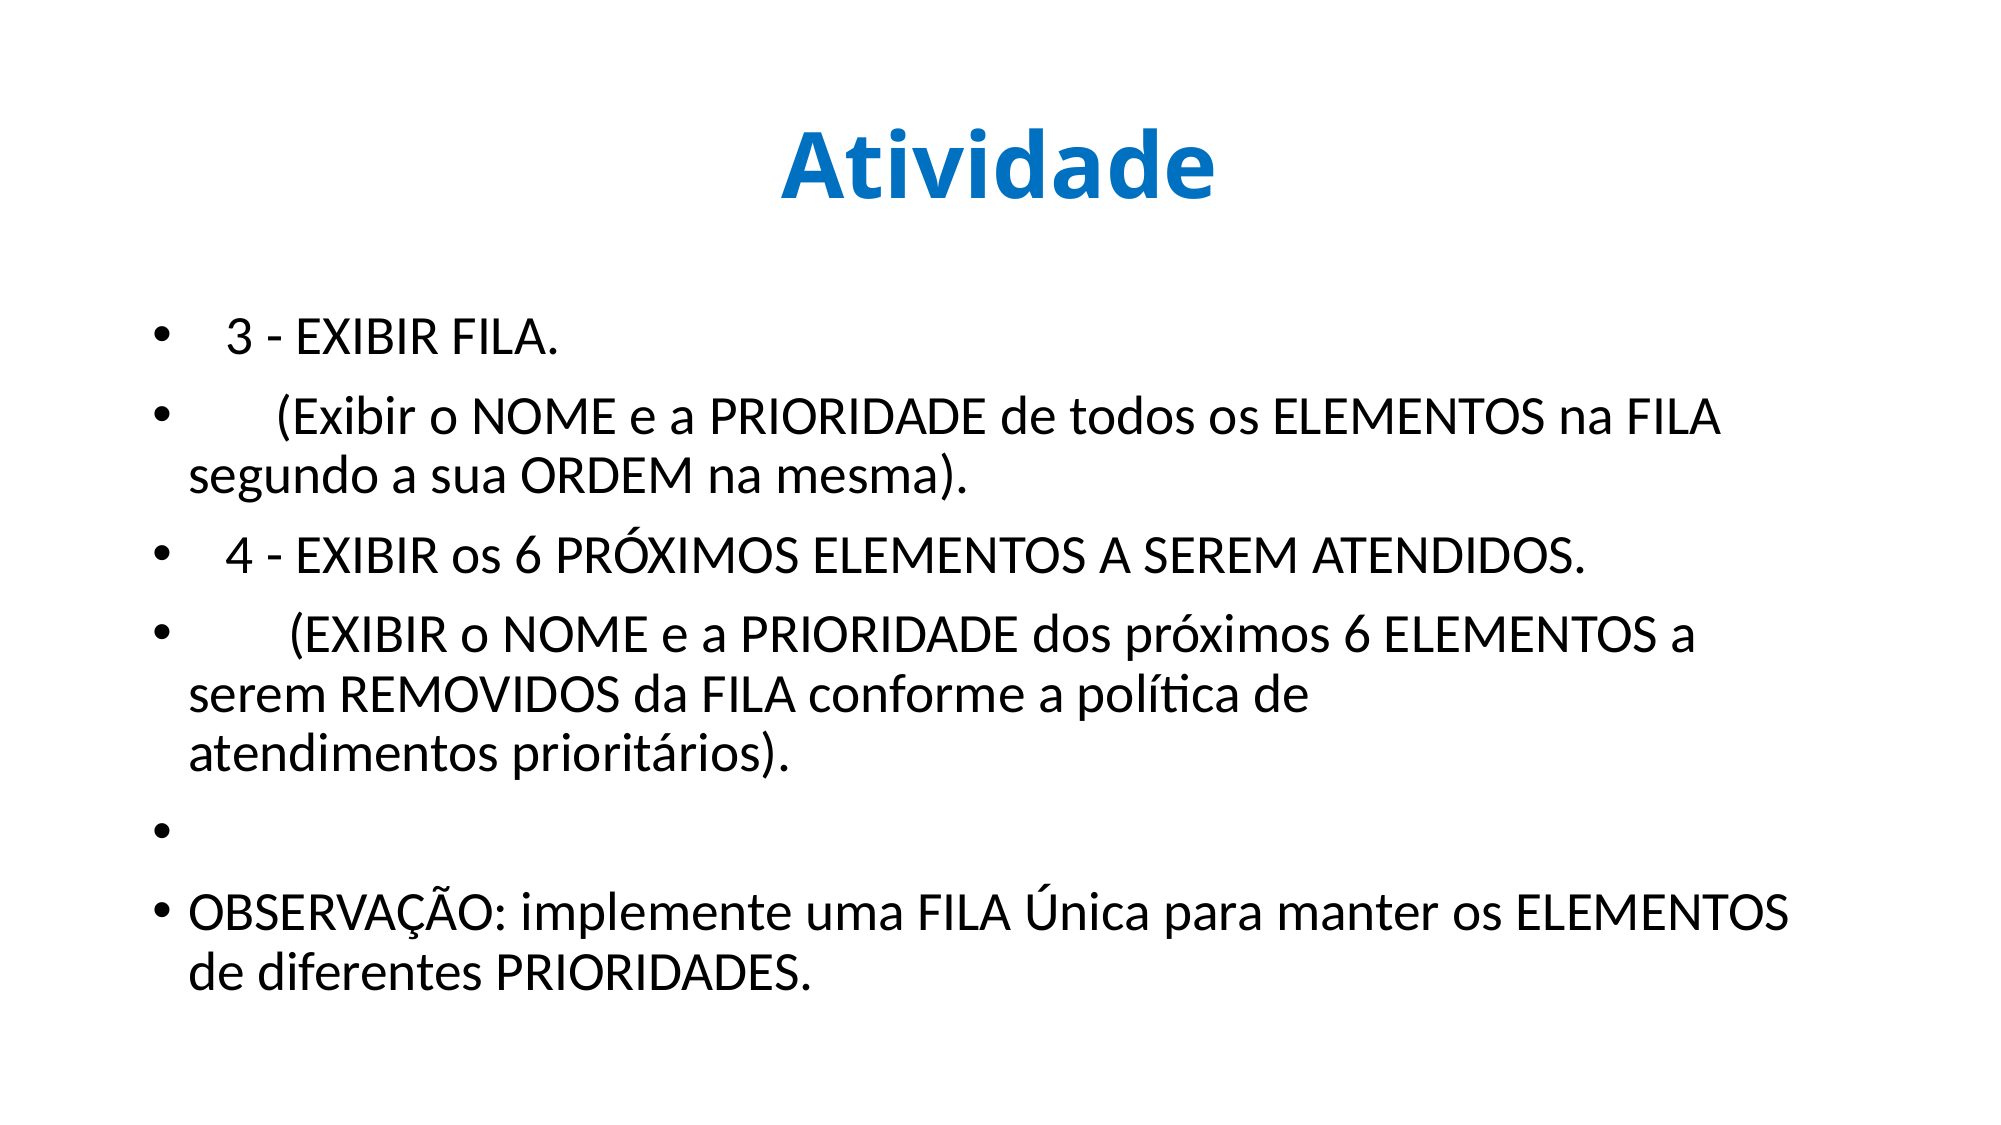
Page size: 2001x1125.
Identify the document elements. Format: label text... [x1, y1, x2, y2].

list 3 - EXIBIR FILA. (Exibir o NOME e a PRIORIDADE de todos os ELEMENTOS na FILA segundo a sua ORDEM na mesma). 4 - EXIBIR os 6 PRÓXIMOS ELEMENTOS A SEREM ATENDIDOS. (EXIBIR o NOME e a PRIORIDADE dos próximos 6 ELEMENTOS a serem REMOVIDOS da FILA conforme a política de atendimentos prioritários). OBSERVAÇÃO: implemente uma FILA Única para manter os ELEMENTOS de diferentes PRIORIDADES. [137, 299, 1863, 1014]
title Atividade [137, 59, 1863, 278]
